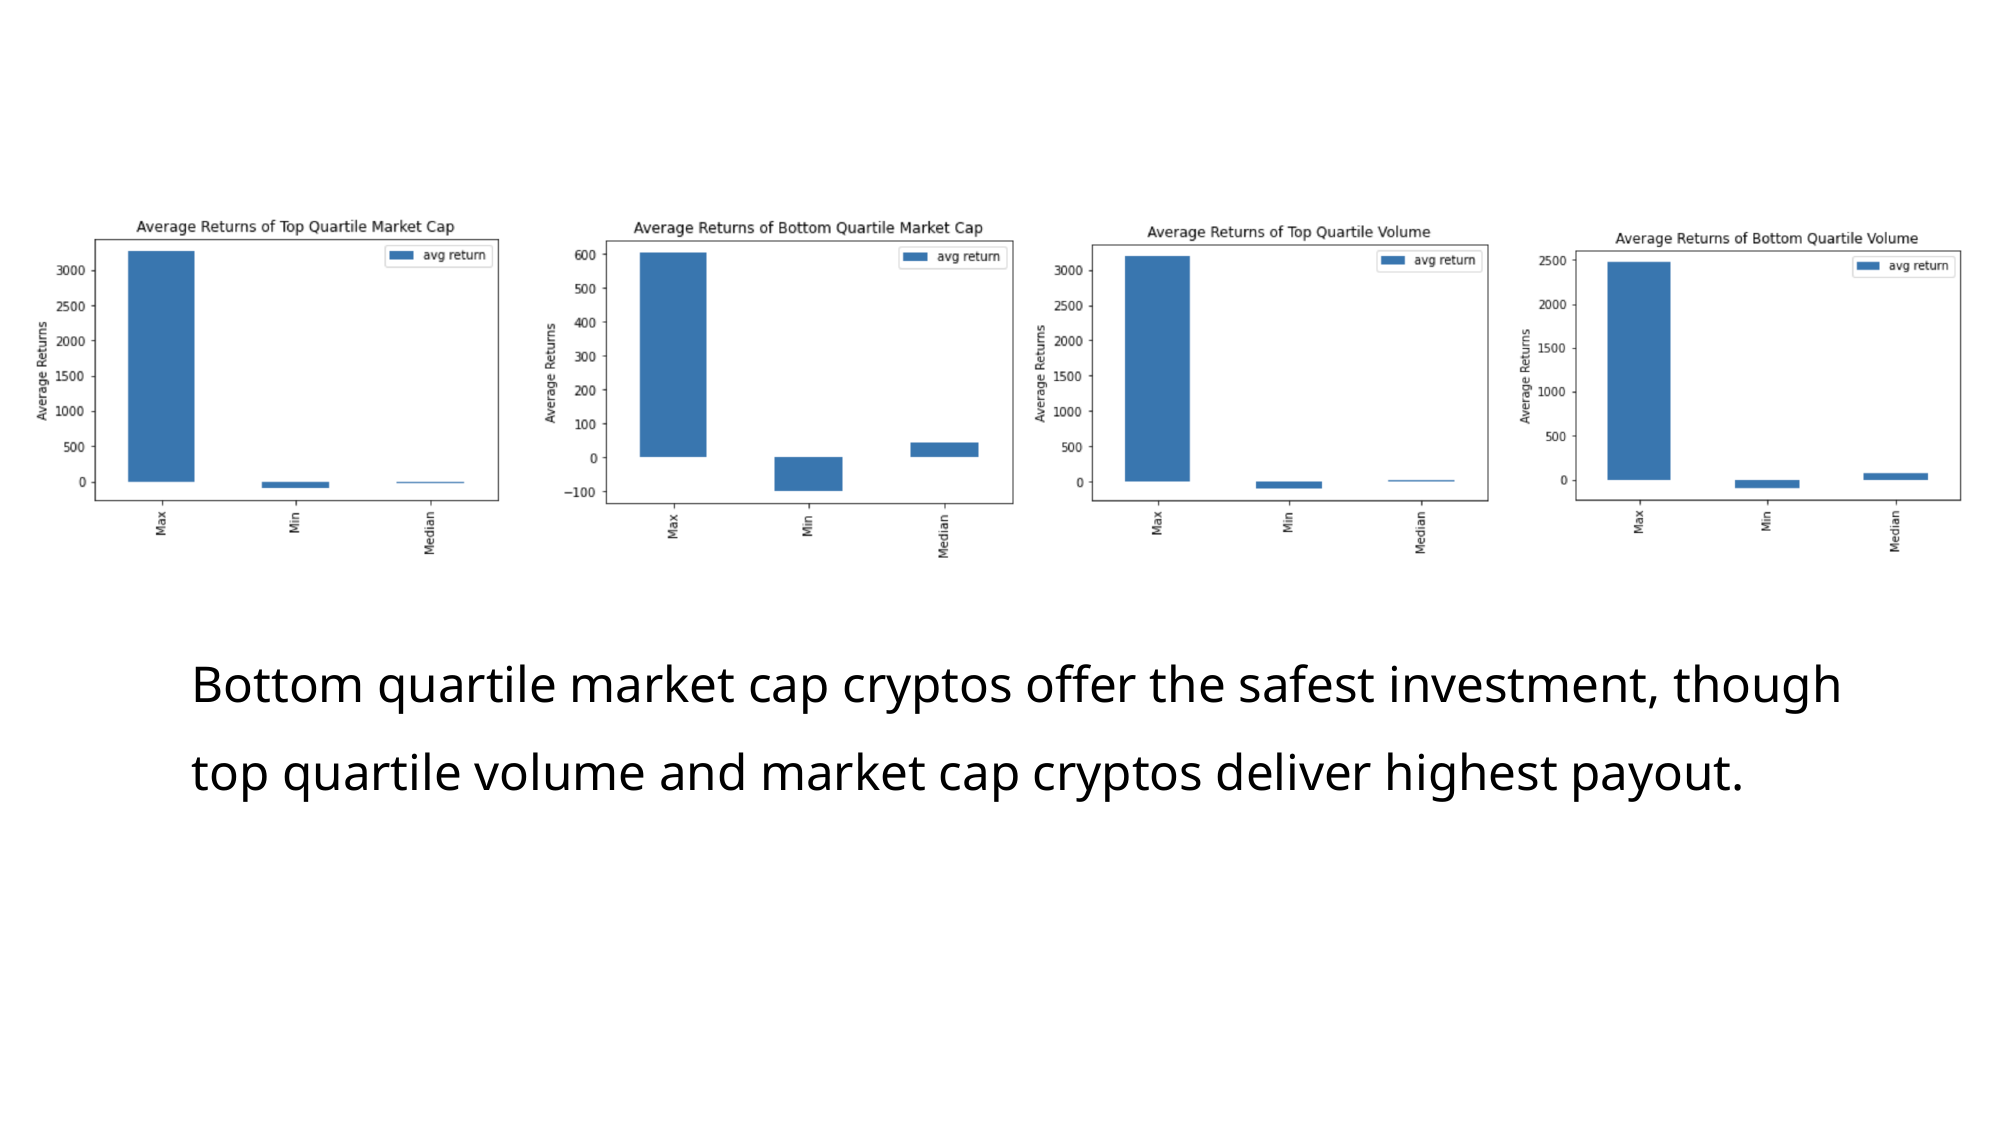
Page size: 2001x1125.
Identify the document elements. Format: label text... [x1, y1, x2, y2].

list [22, 211, 523, 573]
title Bottom quartile market cap cryptos offer the safest investment, though top quartile volume and market cap cryptos deliver highest payout. [176, 603, 1902, 821]
picture [523, 211, 2000, 573]
